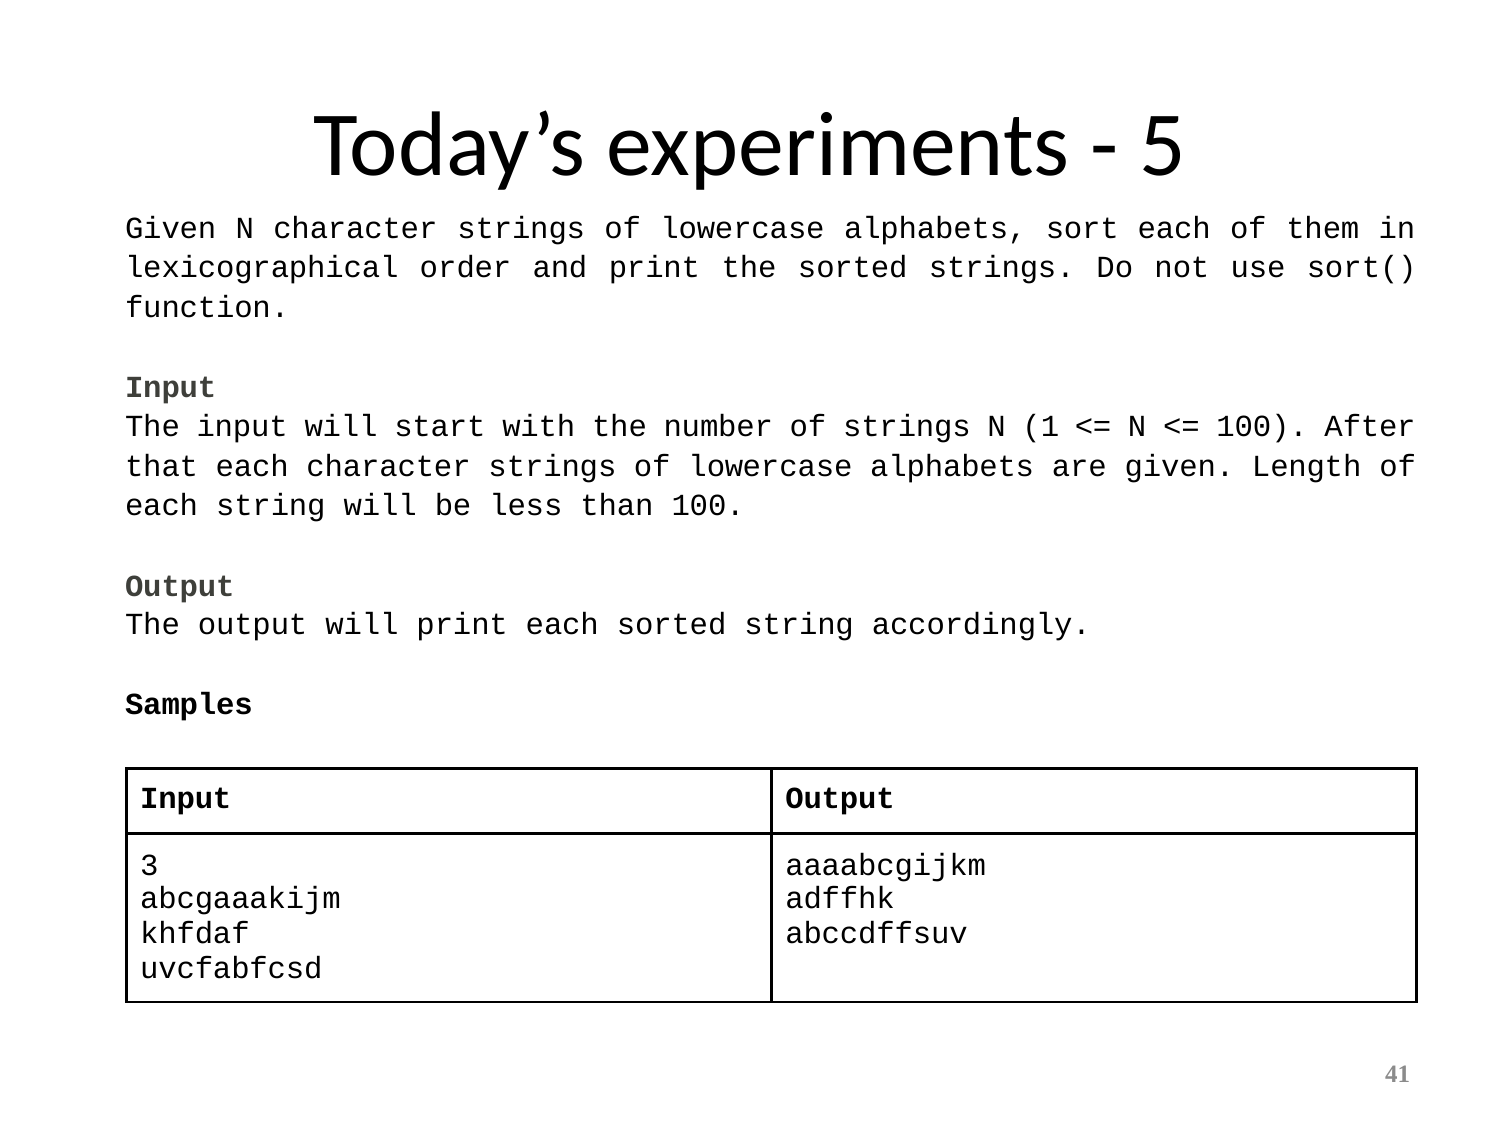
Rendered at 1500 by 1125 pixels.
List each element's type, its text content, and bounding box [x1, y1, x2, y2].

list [124, 212, 1419, 1043]
title Today’s experiments - 5 [75, 45, 1425, 233]
slide_number 41 [1074, 1042, 1425, 1103]
